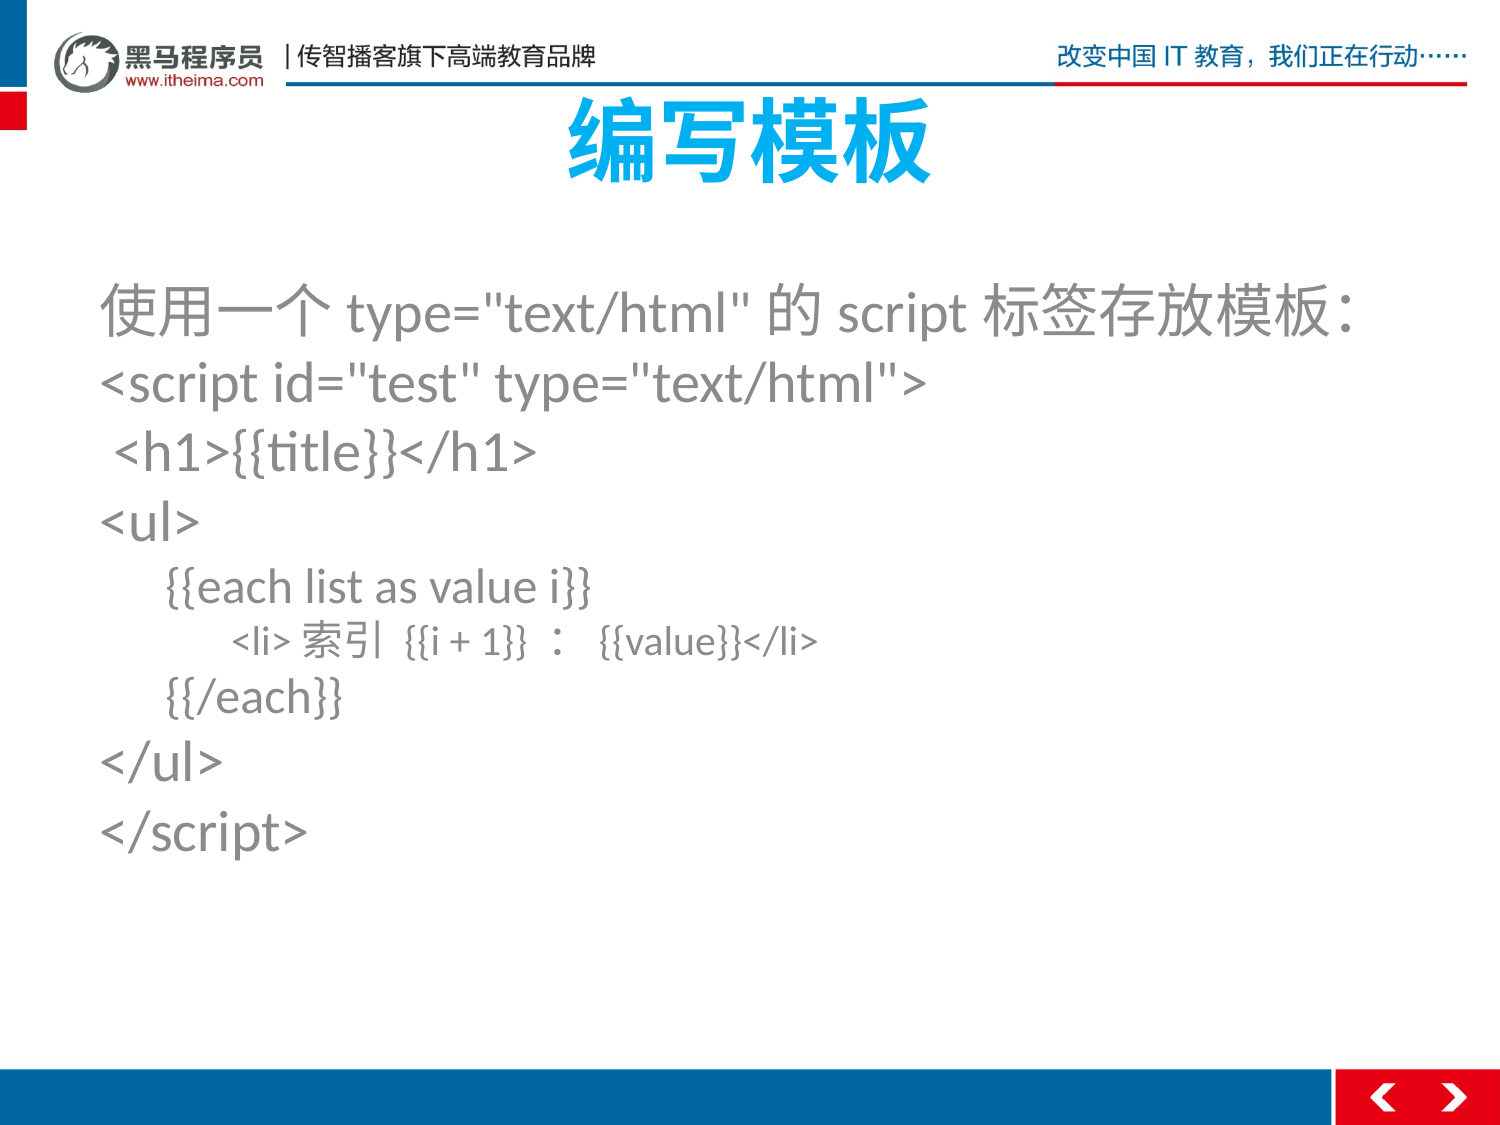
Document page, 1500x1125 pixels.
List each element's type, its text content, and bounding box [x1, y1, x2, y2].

subtitle 使用一个type="text/html"的script标签存放模板： <script id="test" type="text/html"> <h1>{{title}}</h1> <ul> {{each list as value i}} <li>索引 {{i + 1}} ：{{value}}</li> {{/each}} </ul> </script> [84, 234, 1400, 903]
title 编写模板 [75, 45, 1425, 233]
picture [0, 0, 1500, 1125]
